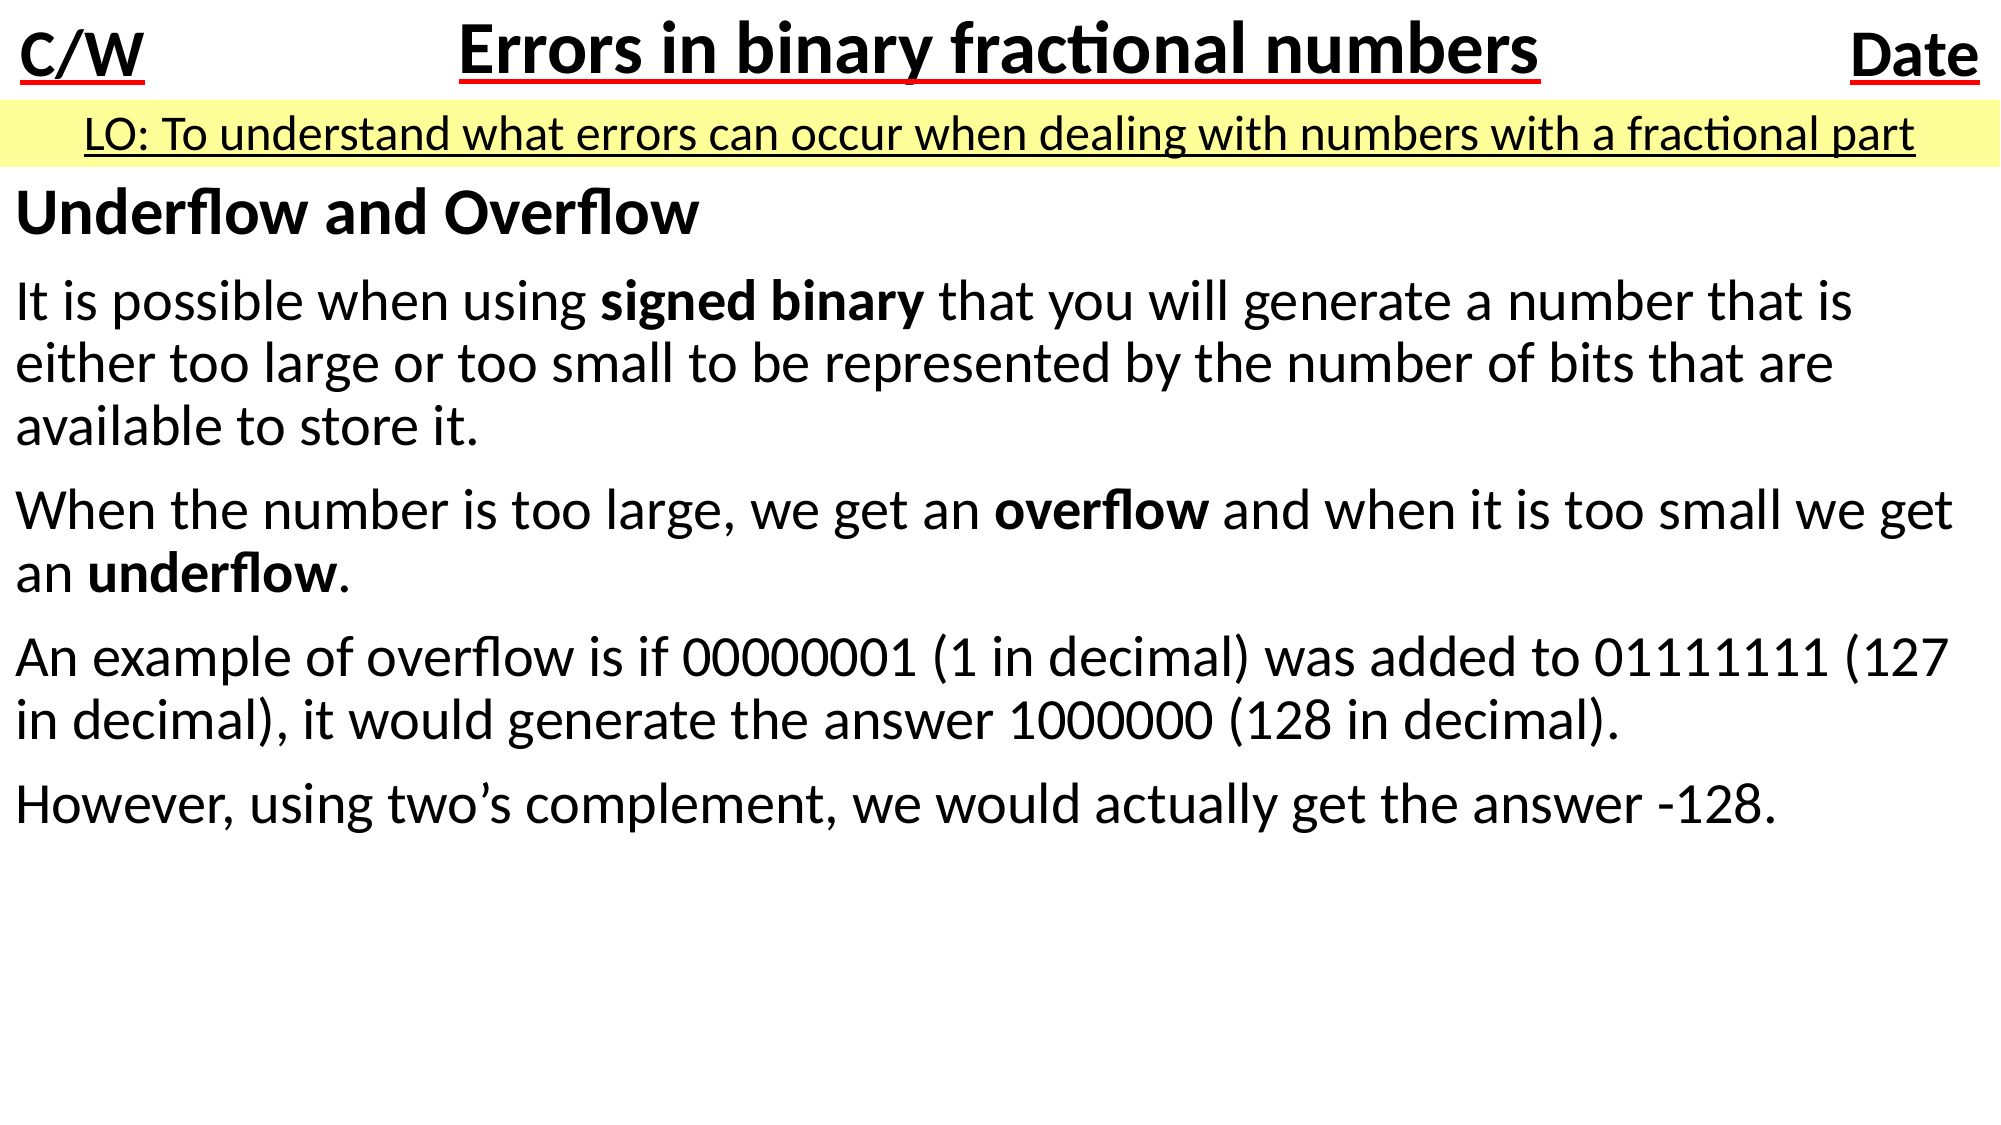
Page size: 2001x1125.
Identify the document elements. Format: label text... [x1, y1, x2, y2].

list LO: To understand what errors can occur when dealing with numbers with a fractional part [0, 99, 2000, 167]
title Errors in binary fractional numbers [0, 0, 2000, 99]
list Underflow and Overflow It is possible when using signed binary that you will generate a number that is either too large or too small to be represented by the number of bits that are available to store it. When the number is too large, we get an overflow and when it is too small we get an underflow. An example of overflow is if 00000001 (1 in decimal) was added to 01111111 (127 in decimal), it would generate the answer 1000000 (128 in decimal). However, using two’s complement, we would actually get the answer -128. [0, 169, 1999, 1125]
